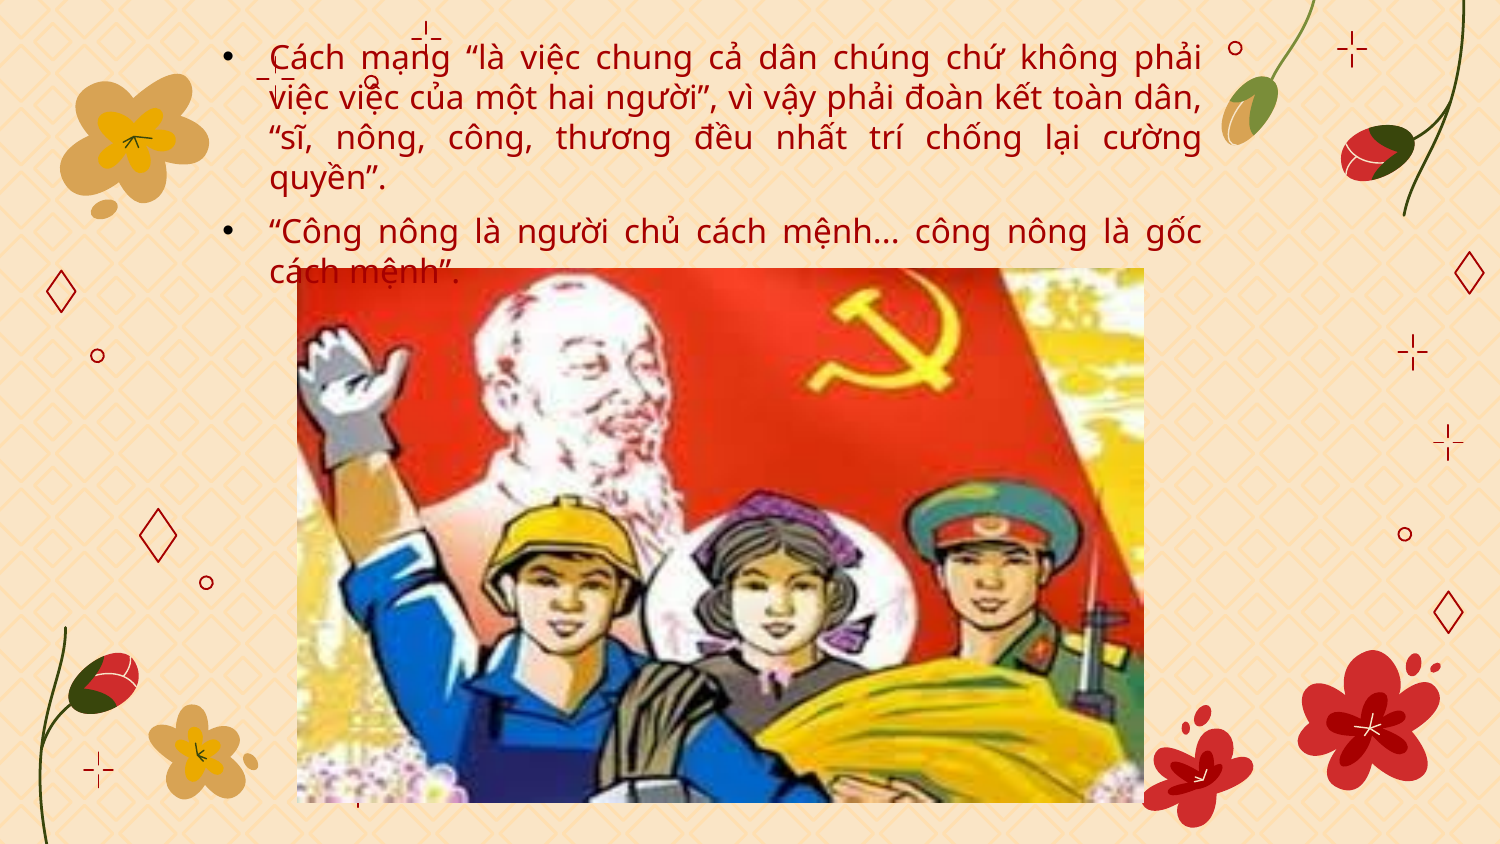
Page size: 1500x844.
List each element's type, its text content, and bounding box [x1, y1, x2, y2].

picture [297, 268, 1144, 803]
text_box Cách mạng “là việc chung cả dân chúng chứ không phải việc việc của một hai người”, vì vậy phải đoàn kết toàn dân, “sĩ, nông, công, thương đều nhất trí chống lại cường quyền”. “Công nông là người chủ cách mệnh... công nông là gốc cách mệnh”. [207, 29, 1219, 347]
